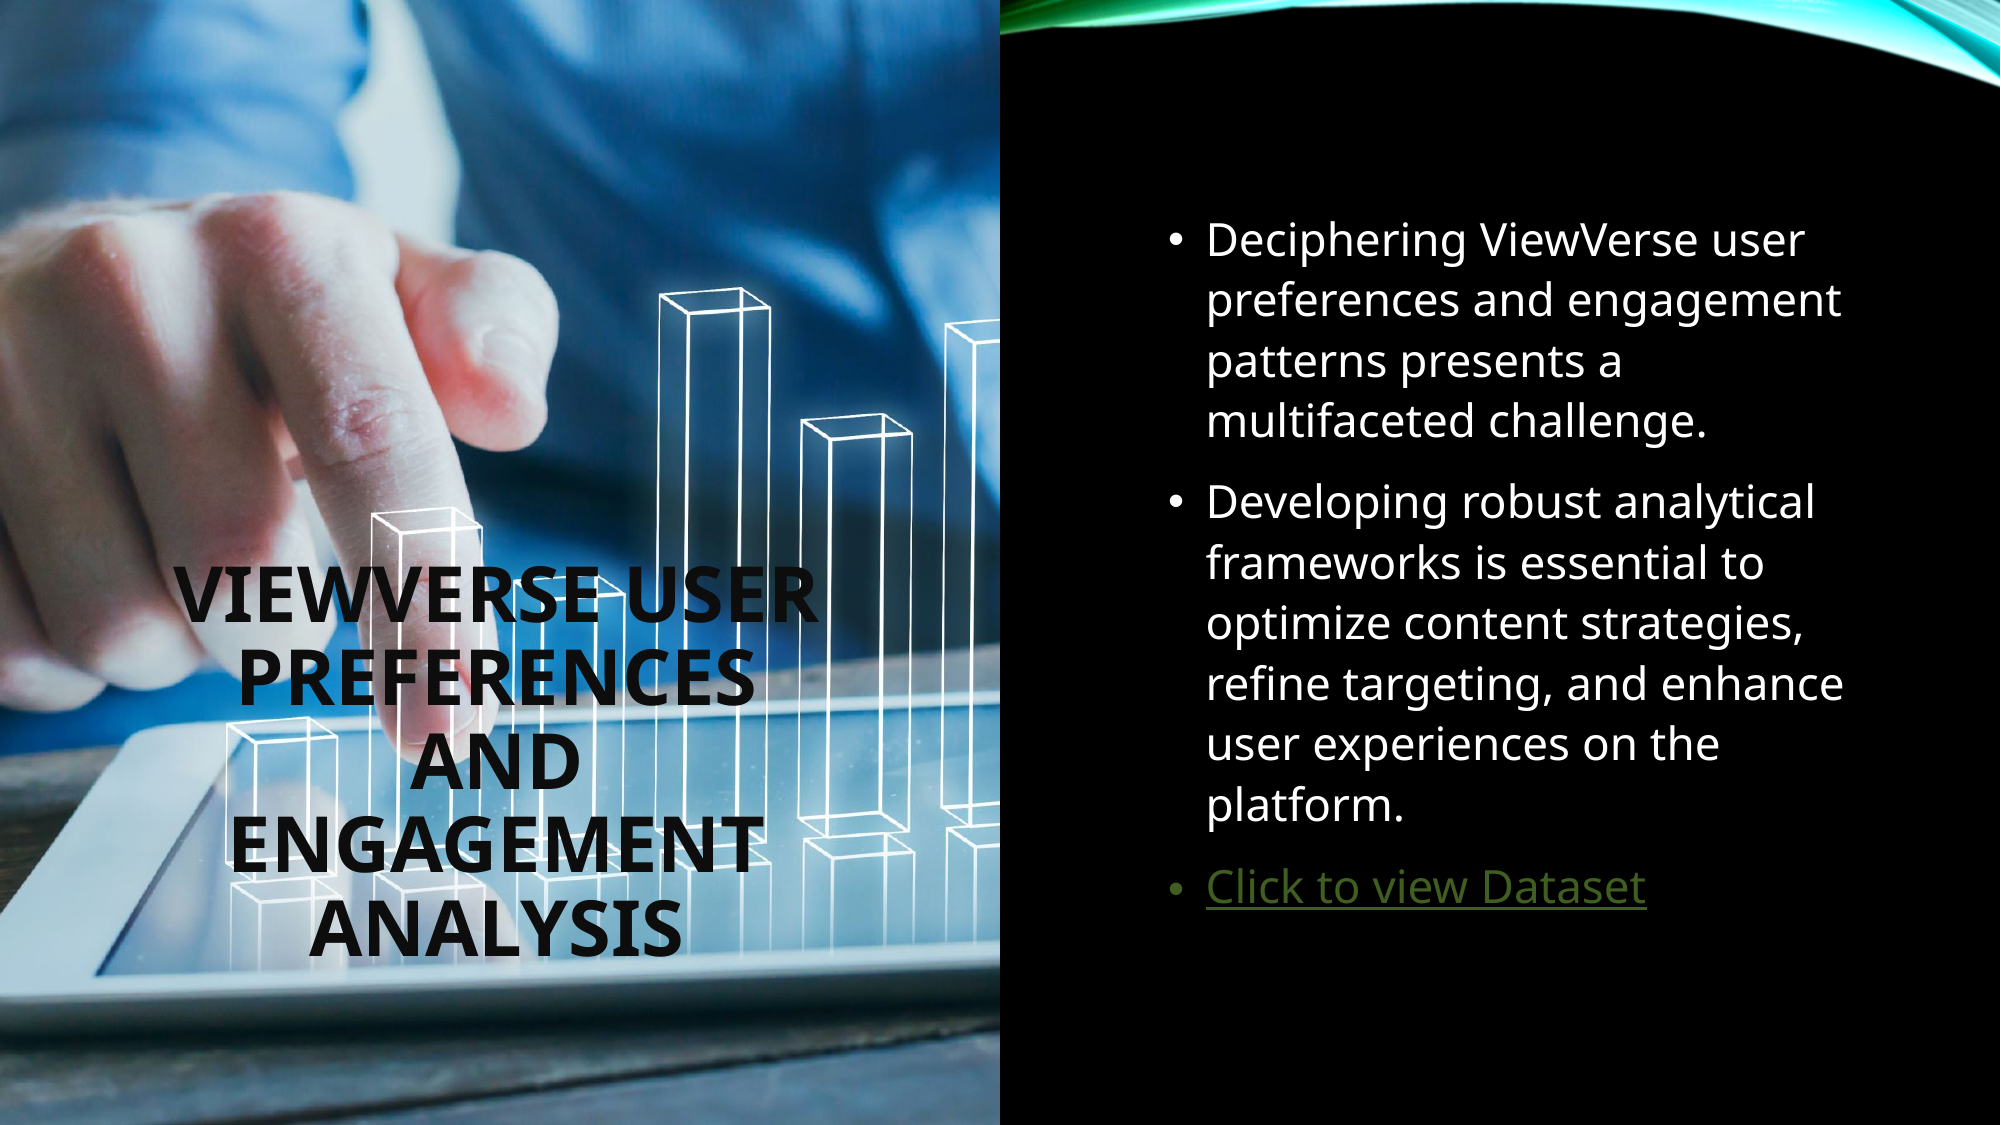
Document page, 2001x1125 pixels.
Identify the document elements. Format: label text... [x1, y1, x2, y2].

picture [0, 0, 2000, 1125]
list Deciphering ViewVerse user preferences and engagement patterns presents a multifaceted challenge. Developing robust analytical frameworks is essential to optimize content strategies, refine targeting, and enhance user experiences on the platform. Click to view Dataset [1153, 125, 1875, 1000]
